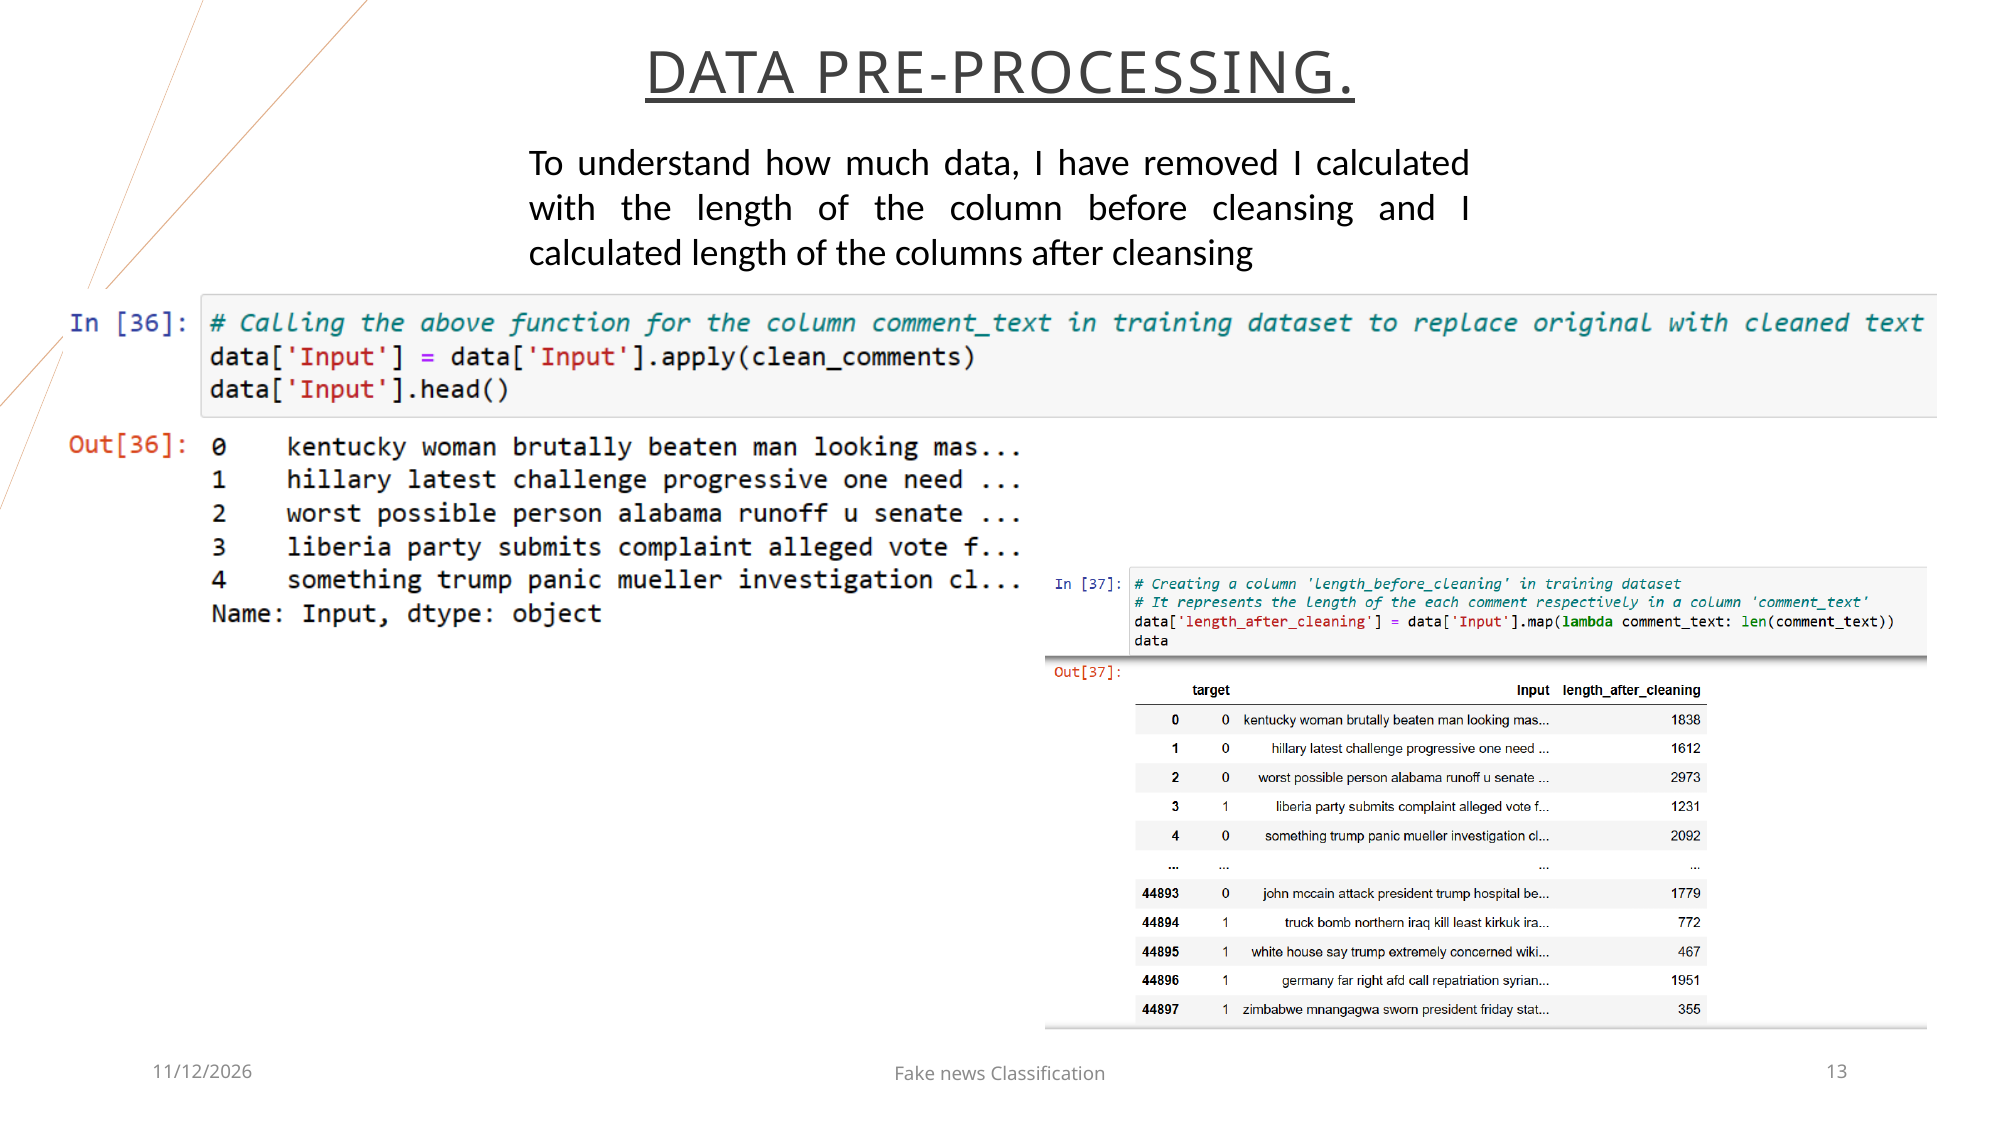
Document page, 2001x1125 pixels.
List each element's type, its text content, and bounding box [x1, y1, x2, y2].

slide_number 13 [1412, 1042, 1863, 1103]
picture [63, 289, 1937, 1030]
text_box [258, 235, 2000, 311]
text_box To understand how much data, I have removed I calculated with the length of the column before cleansing and I calculated length of the columns after cleansing [513, 130, 1487, 281]
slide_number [137, 1042, 588, 1103]
title Data Pre-Processing. [309, 31, 1691, 119]
footer Fake news Classification [662, 1042, 1338, 1103]
